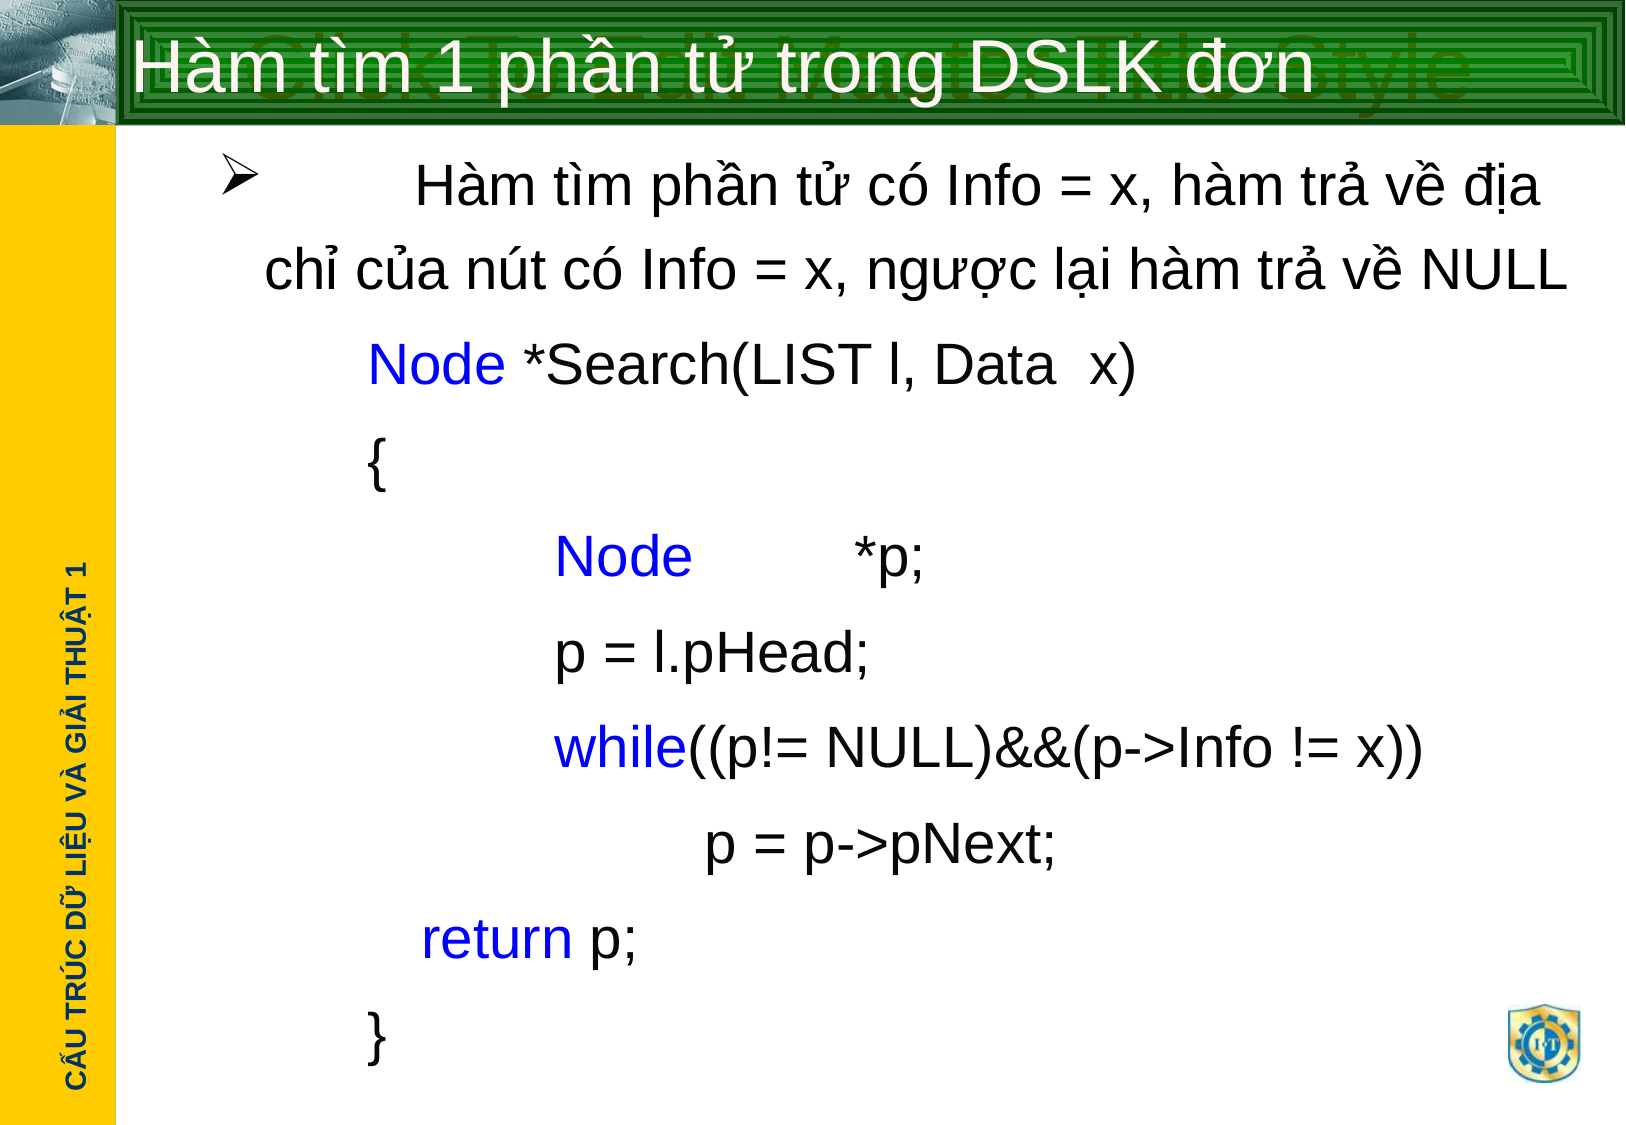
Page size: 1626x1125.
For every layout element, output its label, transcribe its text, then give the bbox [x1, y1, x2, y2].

list Hàm tìm phần tử có Info = x, hàm trả về địa chỉ của nút có Info = x, ngược lại hàm trả về NULL Node *Search(LIST l, Data x) { Node *p; p = l.pHead; while((p!= NULL)&&(p->Info != x)) p = p->pNext; return p; } [127, 125, 1625, 1125]
picture [0, 0, 115, 125]
title Hàm tìm 1 phần tử trong DSLK đơn [115, 0, 1625, 126]
